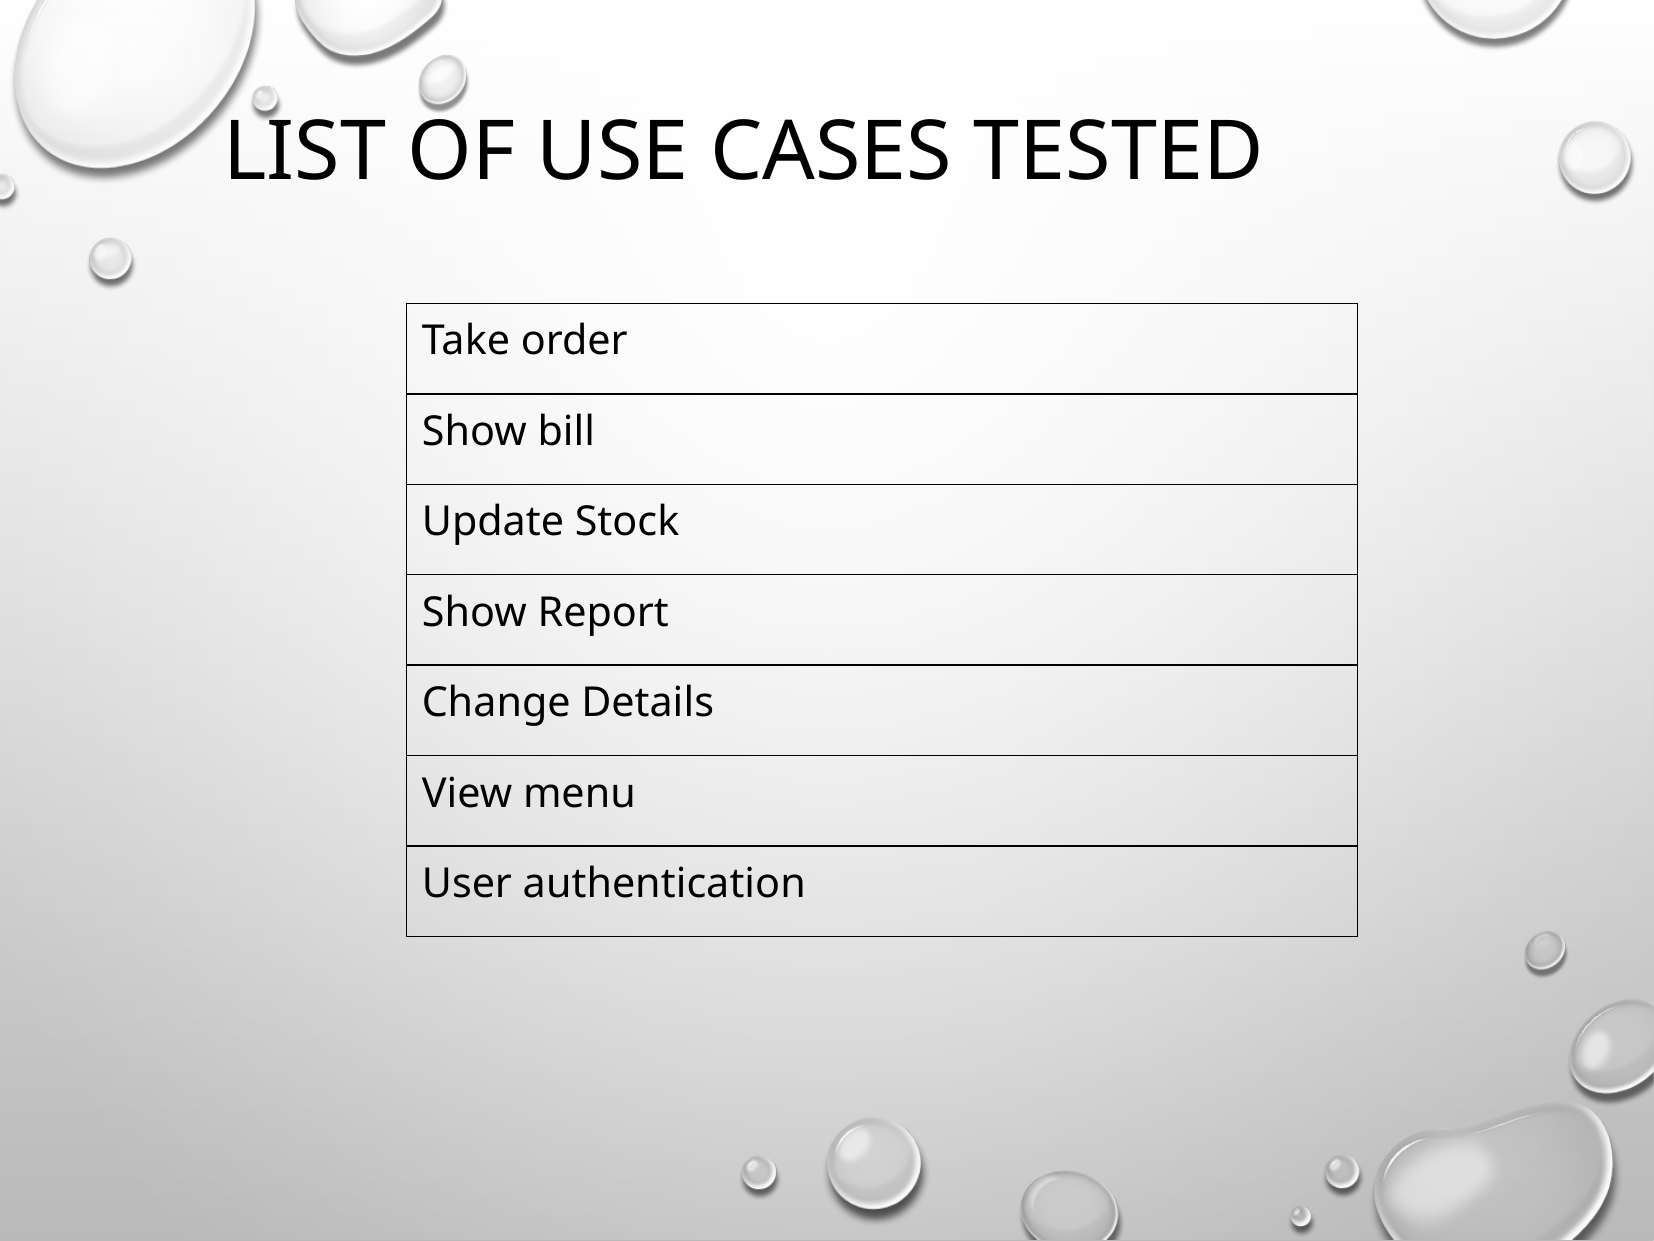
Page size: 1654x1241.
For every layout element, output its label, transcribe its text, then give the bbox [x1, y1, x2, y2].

table_cell User authentication [407, 847, 1357, 936]
table_cell Show Report [407, 575, 1357, 664]
table_cell Update Stock [407, 485, 1357, 574]
picture [0, 0, 1654, 1240]
table_header Take order [407, 304, 1357, 393]
title List of Use cases tested [0, 49, 1489, 257]
table_cell View menu [407, 756, 1357, 845]
table_cell Show bill [407, 395, 1357, 484]
table_cell Change Details [407, 666, 1357, 755]
